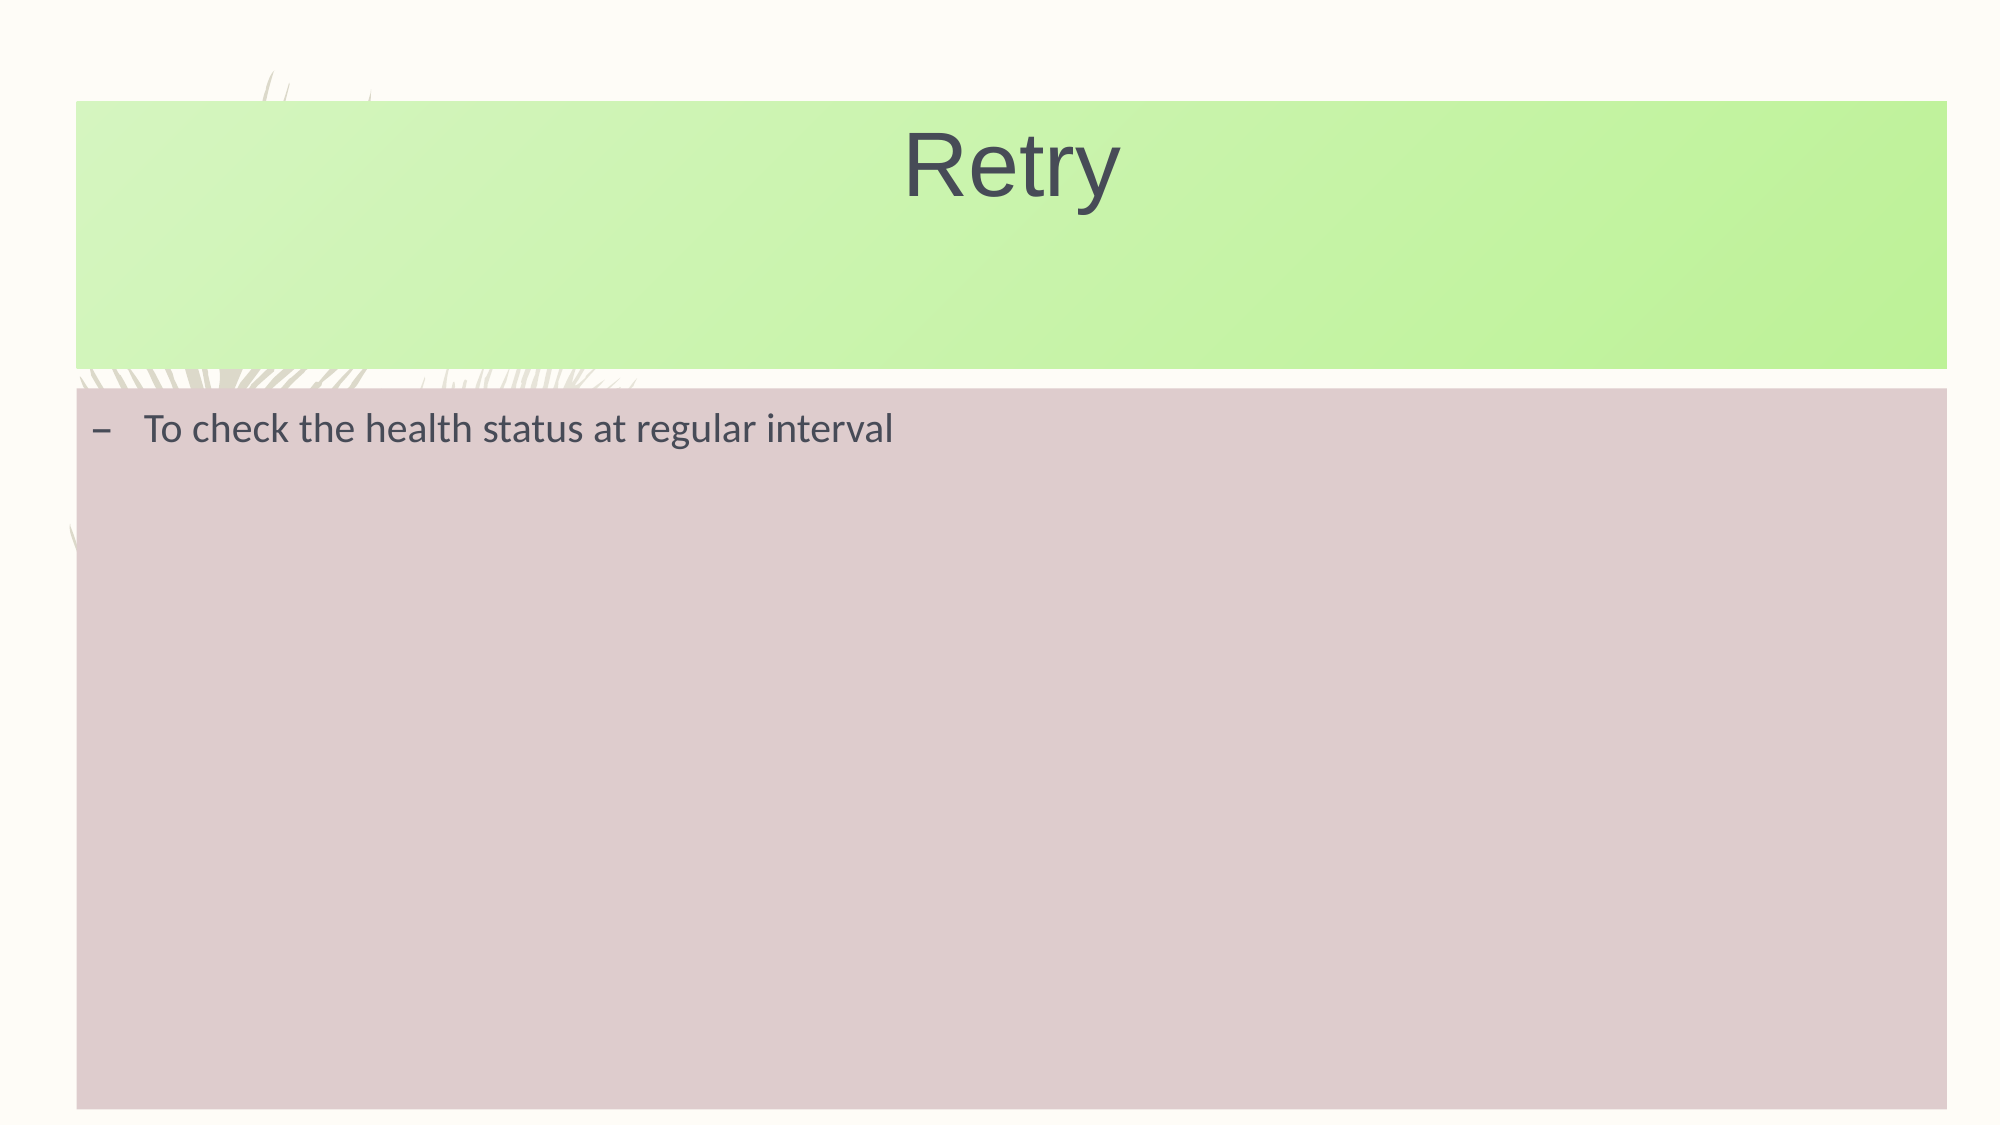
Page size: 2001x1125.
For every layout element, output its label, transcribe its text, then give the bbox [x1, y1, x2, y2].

title Retry [76, 101, 1947, 369]
list To check the health status at regular interval [76, 388, 1947, 1110]
